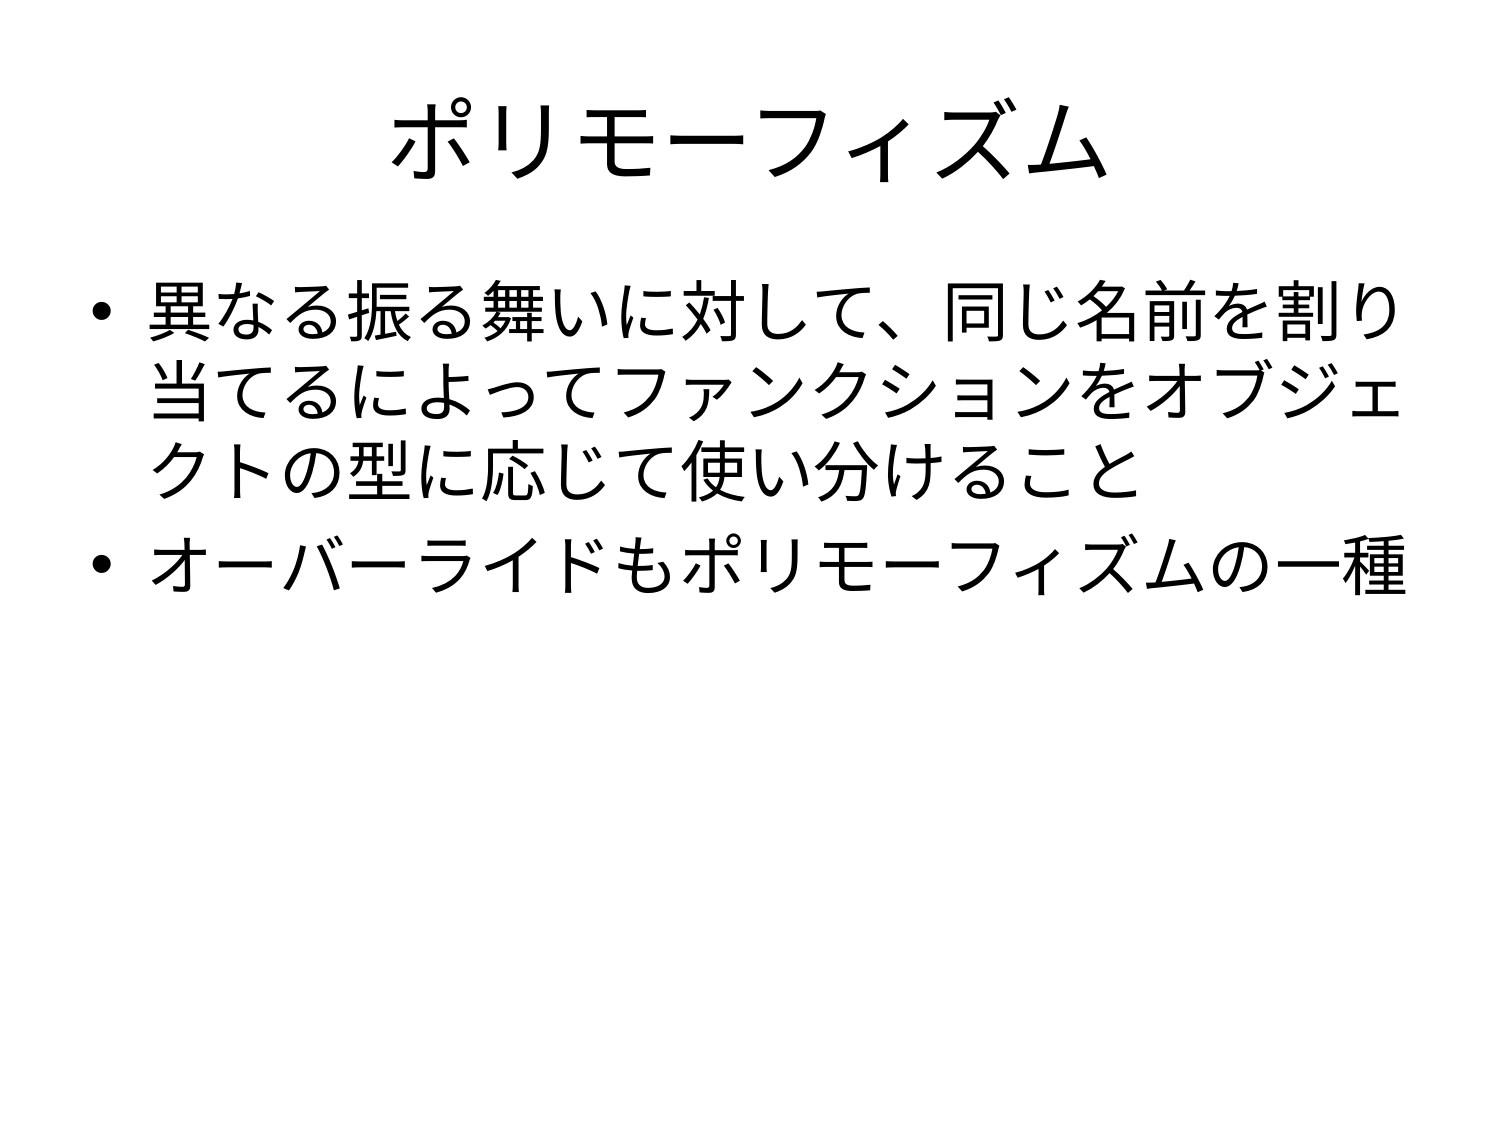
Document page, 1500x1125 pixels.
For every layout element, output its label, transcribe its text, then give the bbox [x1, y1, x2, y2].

title ポリモーフィズム [75, 45, 1425, 233]
list 異なる振る舞いに対して、同じ名前を割り当てるによってファンクションをオブジェクトの型に応じて使い分けること オーバーライドもポリモーフィズムの一種 [75, 262, 1425, 1005]
